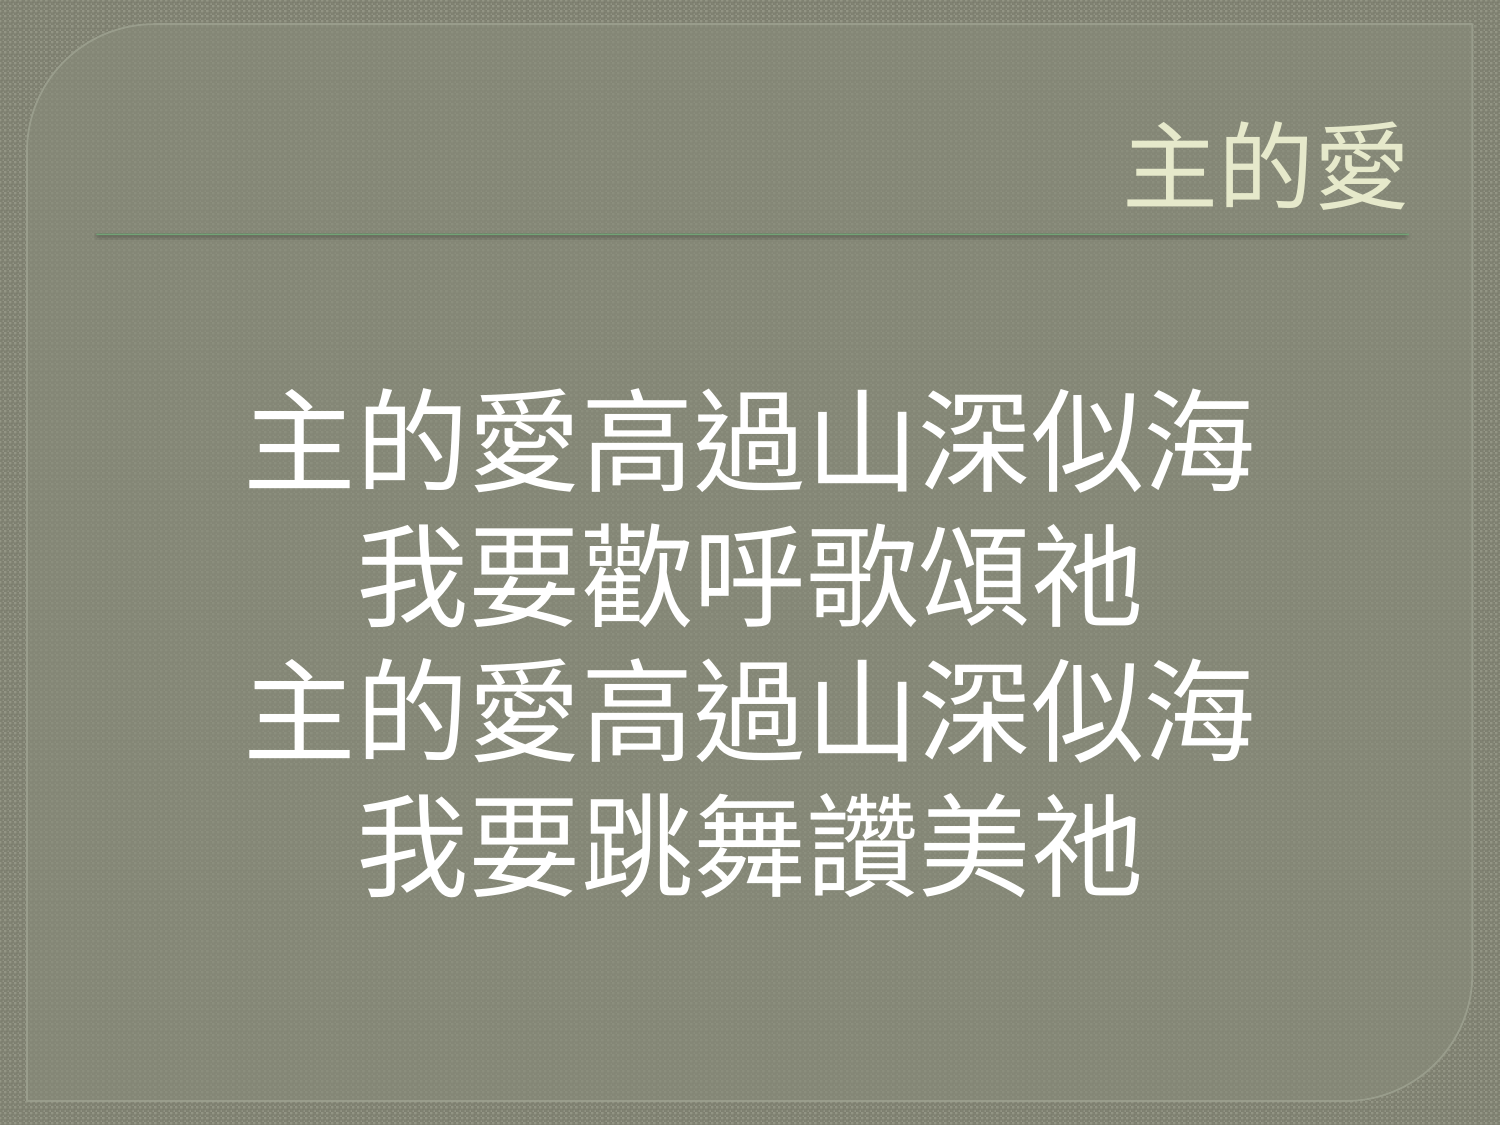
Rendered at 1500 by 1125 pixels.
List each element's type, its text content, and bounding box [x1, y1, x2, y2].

title 主的愛 [75, 41, 1425, 230]
list 主的愛高過山深似海 我要歡呼歌頌祂 主的愛高過山深似海 我要跳舞讚美祂 [75, 270, 1425, 1013]
